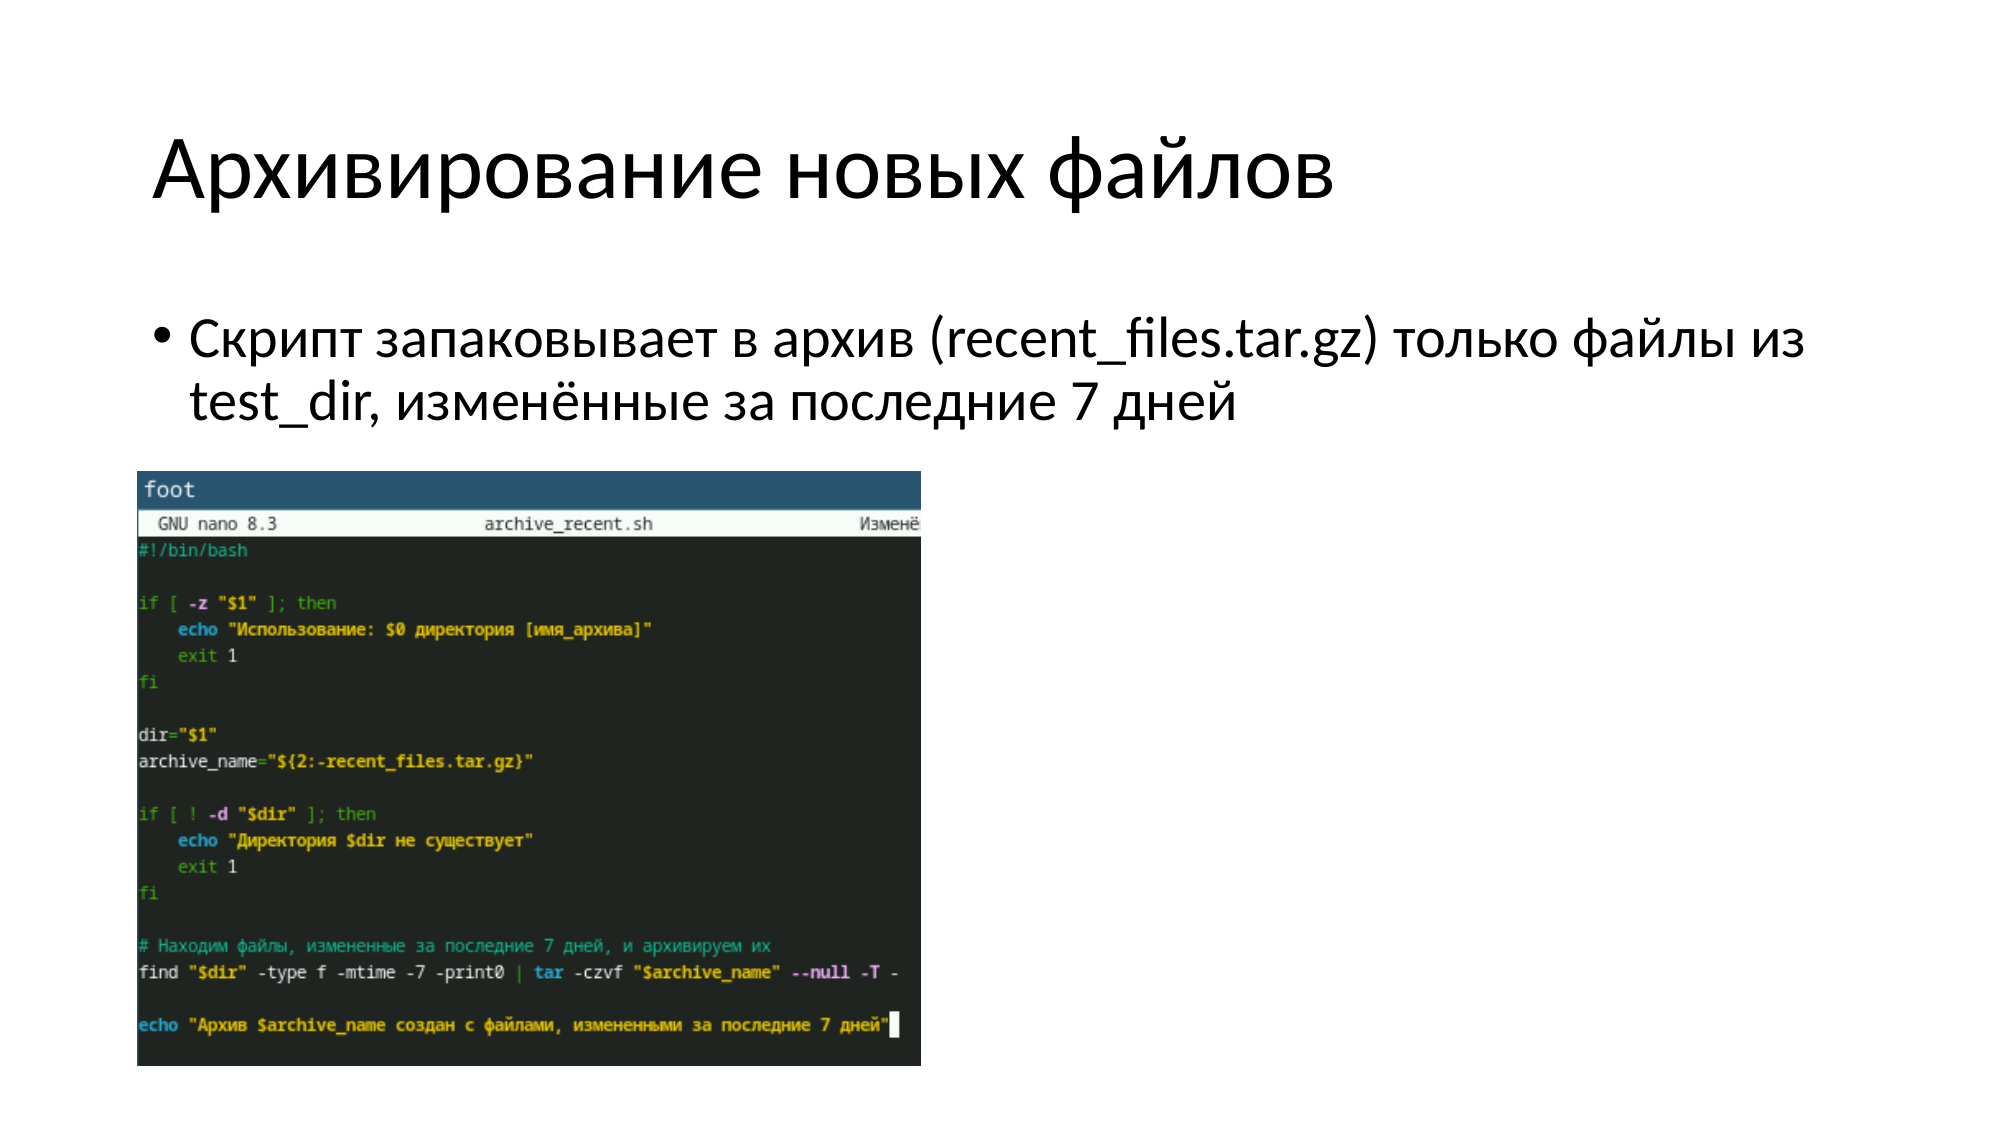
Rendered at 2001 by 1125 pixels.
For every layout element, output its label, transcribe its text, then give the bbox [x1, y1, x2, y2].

list Скрипт запаковывает в архив (recent_files.tar.gz) только файлы из test_dir, изменённые за последние 7 дней [137, 299, 1863, 1014]
title Архивирование новых файлов [137, 59, 1863, 278]
picture [137, 470, 921, 1066]
